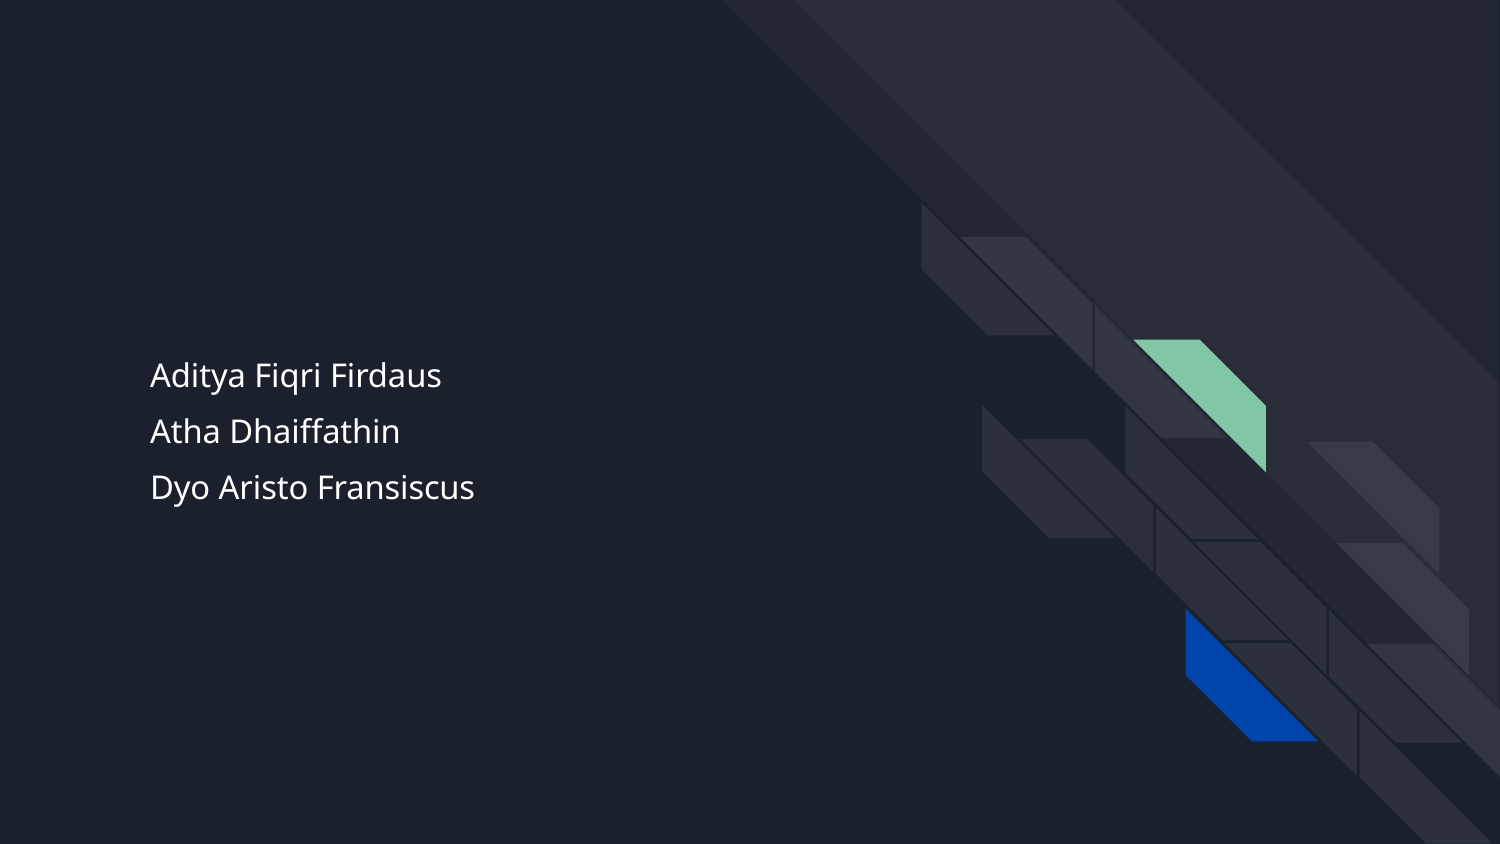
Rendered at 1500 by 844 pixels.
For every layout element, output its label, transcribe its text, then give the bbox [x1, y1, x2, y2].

title Aditya Fiqri Firdaus Atha Dhaiffathin Dyo Aristo Fransiscus [135, 336, 888, 526]
